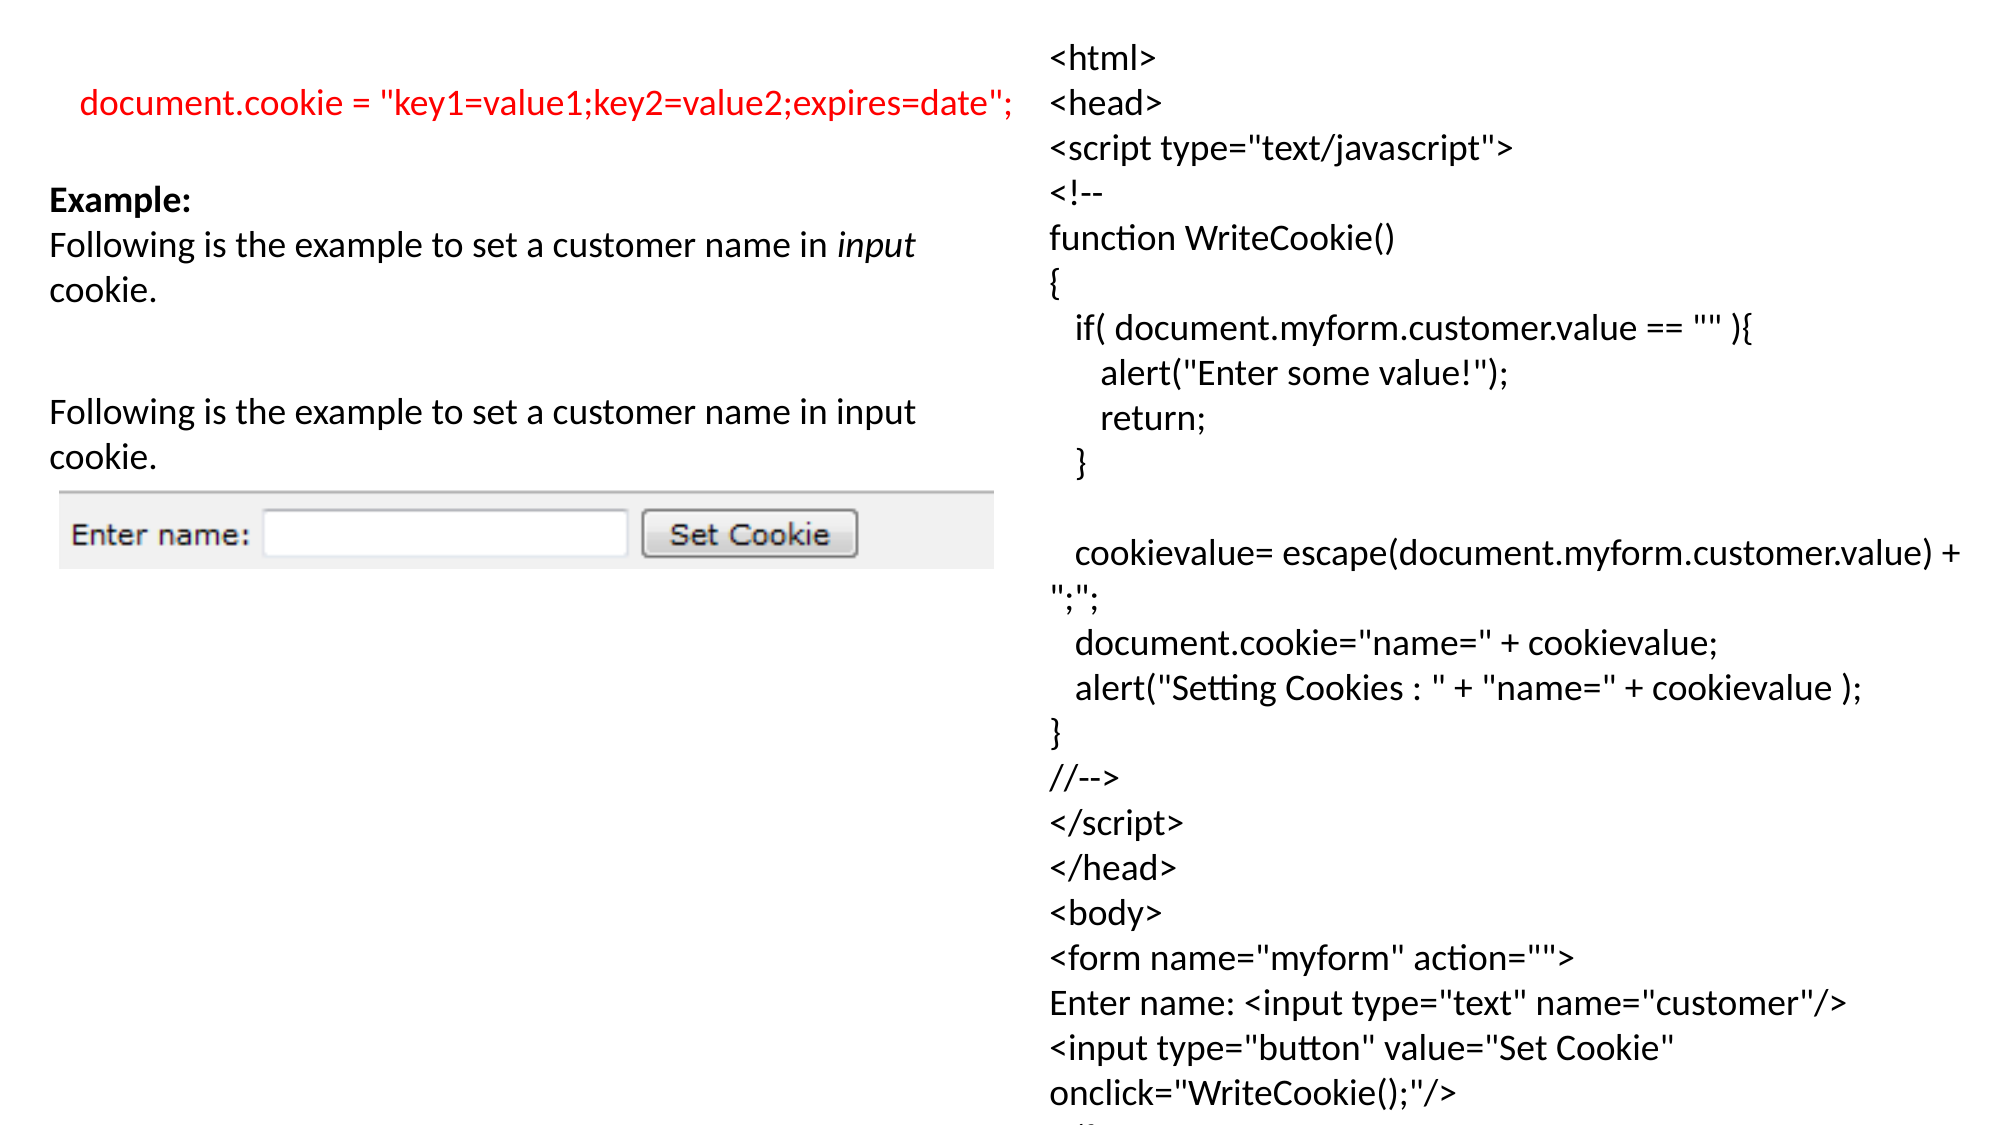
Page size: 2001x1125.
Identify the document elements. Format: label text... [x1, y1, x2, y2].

text_box Example: Following is the example to set a customer name in input cookie. [34, 167, 1034, 318]
text_box <html> <head> <script type="text/javascript"> <!-- function WriteCookie() { if( document.myform.customer.value == "" ){ alert("Enter some value!"); return; } cookievalue= escape(document.myform.customer.value) + ";"; document.cookie="name=" + cookievalue; alert("Setting Cookies : " + "name=" + cookievalue ); } //--> </script> </head> <body> <form name="myform" action=""> Enter name: <input type="text" name="customer"/> <input type="button" value="Set Cookie" onclick="WriteCookie();"/> </form> </body> </html> [1034, 25, 2000, 1125]
picture [59, 489, 994, 569]
text_box document.cookie = "key1=value1;key2=value2;expires=date"; [64, 70, 1029, 131]
text_box Following is the example to set a customer name in input cookie. [34, 379, 1035, 485]
